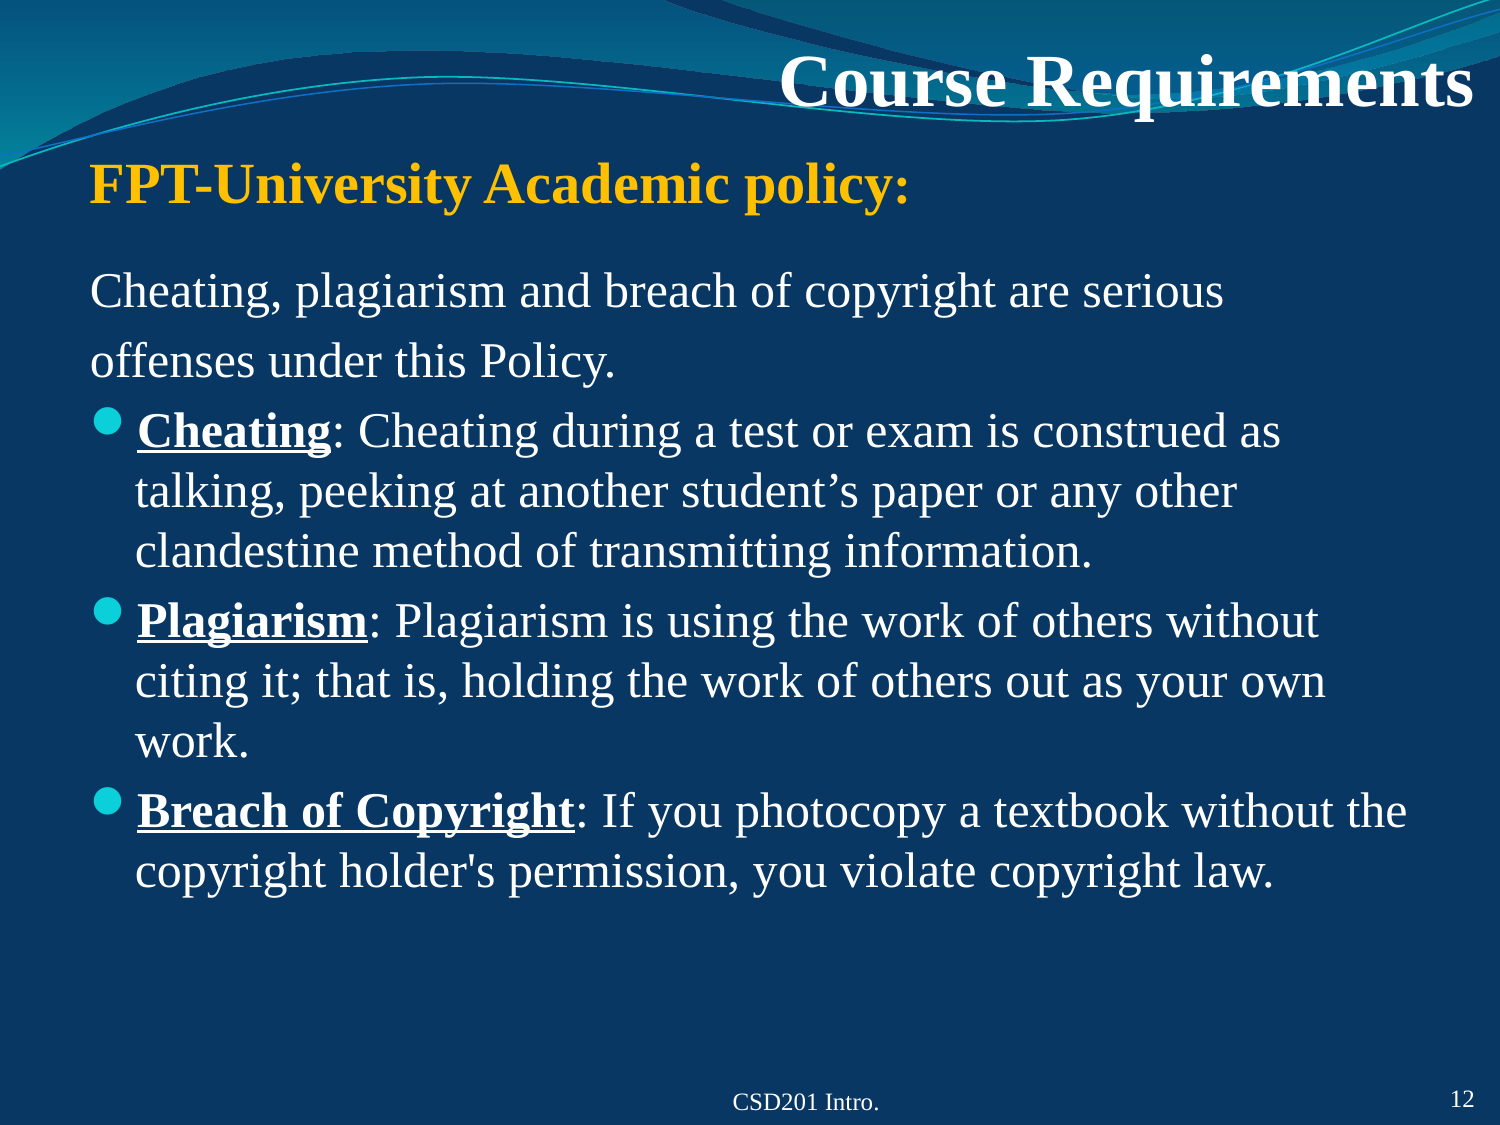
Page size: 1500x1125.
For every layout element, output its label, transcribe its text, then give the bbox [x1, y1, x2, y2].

footer CSD201 Intro. [437, 1074, 1175, 1116]
text_box FPT-University Academic policy: [74, 137, 1338, 223]
title Course Requirements [75, 12, 1475, 122]
slide_number 12 [1387, 1074, 1475, 1113]
list Cheating, plagiarism and breach of copyright are serious offenses under this Policy. Cheating: Cheating during a test or exam is construed as talking, peeking at another student’s paper or any other clandestine method of transmitting information. Plagiarism: Plagiarism is using the work of others without citing it; that is, holding the work of others out as your own work. Breach of Copyright: If you photocopy a textbook without the copyright holder's permission, you violate copyright law. [75, 249, 1425, 963]
